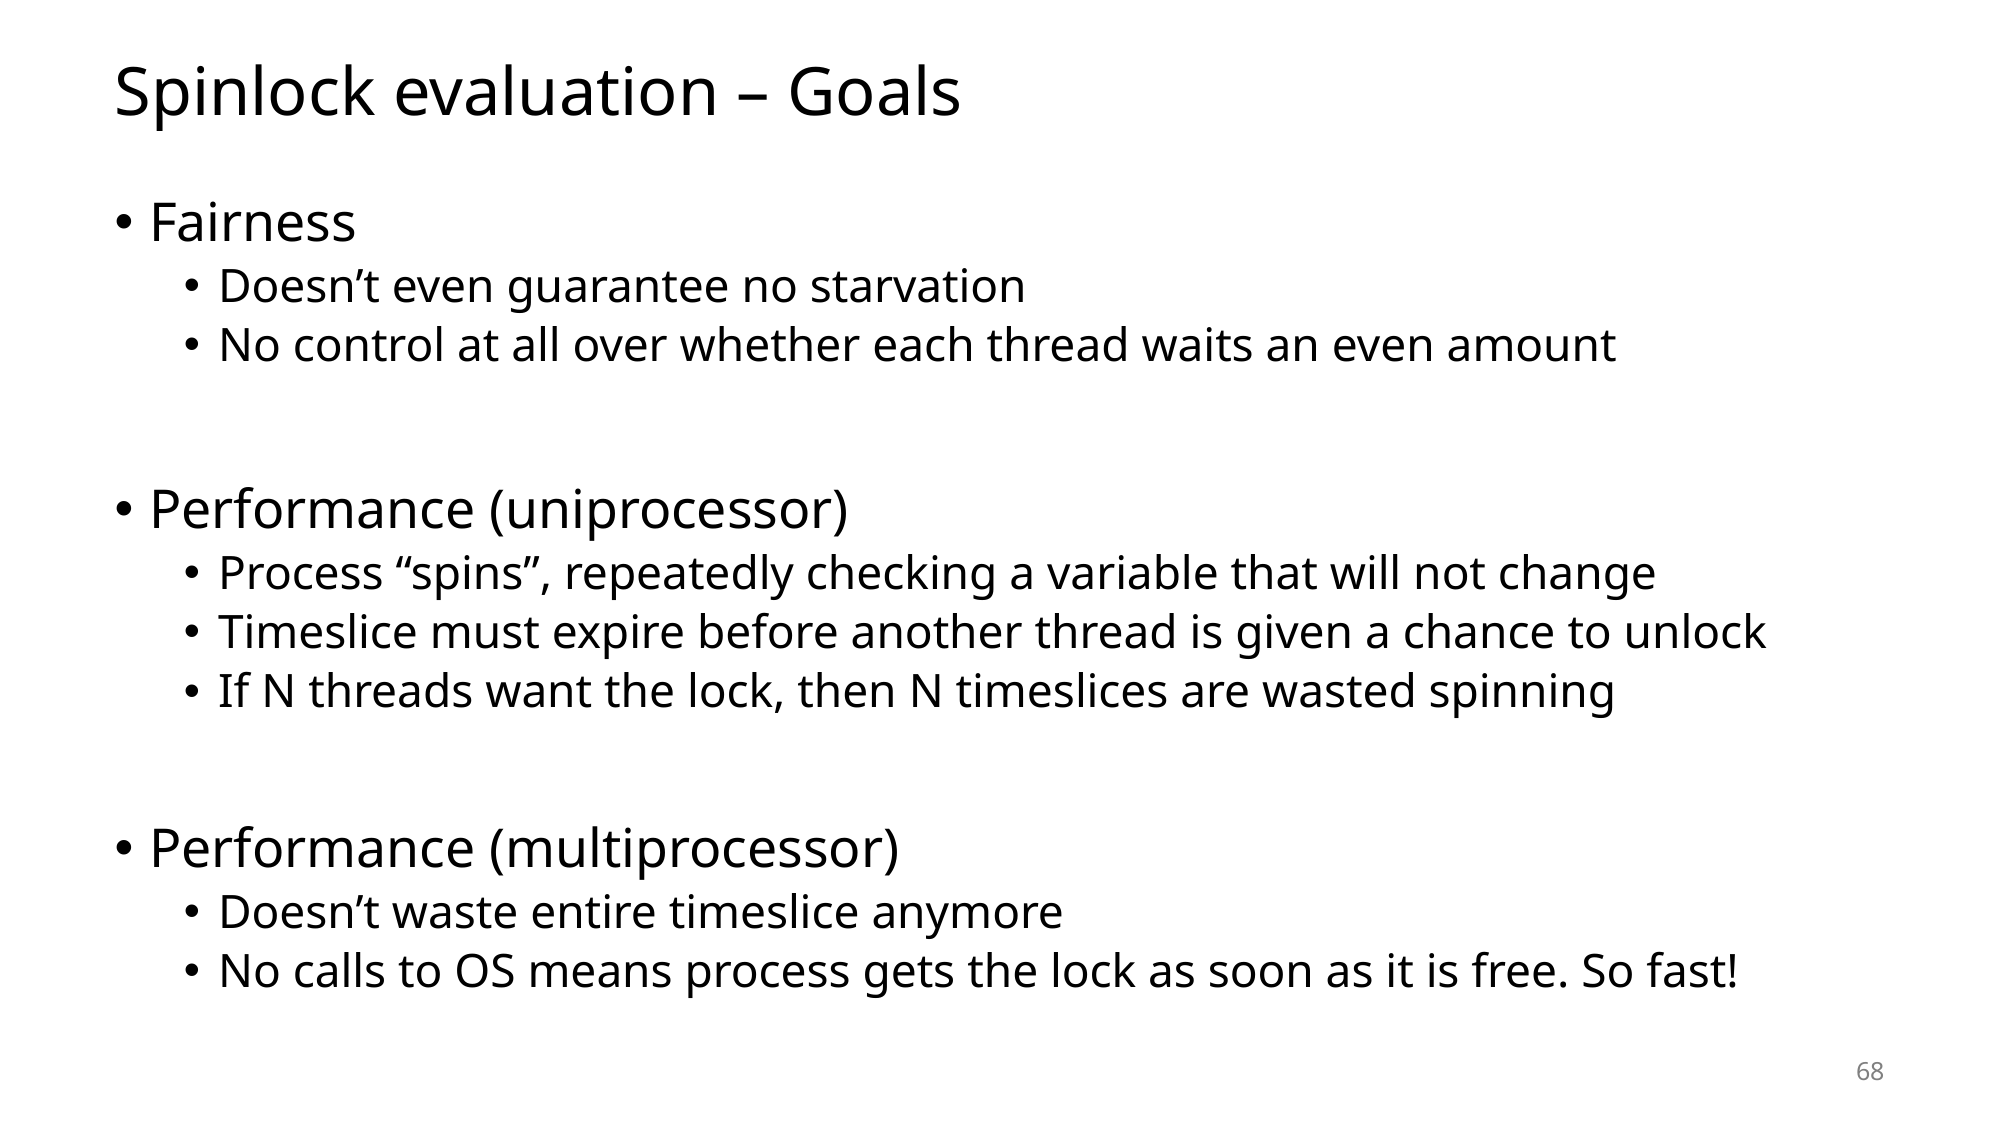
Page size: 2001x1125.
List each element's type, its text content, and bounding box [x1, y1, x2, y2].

slide_number 68 [1749, 1042, 1900, 1103]
list Fairness Doesn’t even guarantee no starvation No control at all over whether each thread waits an even amount Performance (uniprocessor) Process “spins”, repeatedly checking a variable that will not change Timeslice must expire before another thread is given a chance to unlock If N threads want the lock, then N timeslices are wasted spinning Performance (multiprocessor) Doesn’t waste entire timeslice anymore No calls to OS means process gets the lock as soon as it is free. So fast! [99, 187, 1900, 1013]
title Spinlock evaluation – Goals [99, 37, 1900, 150]
